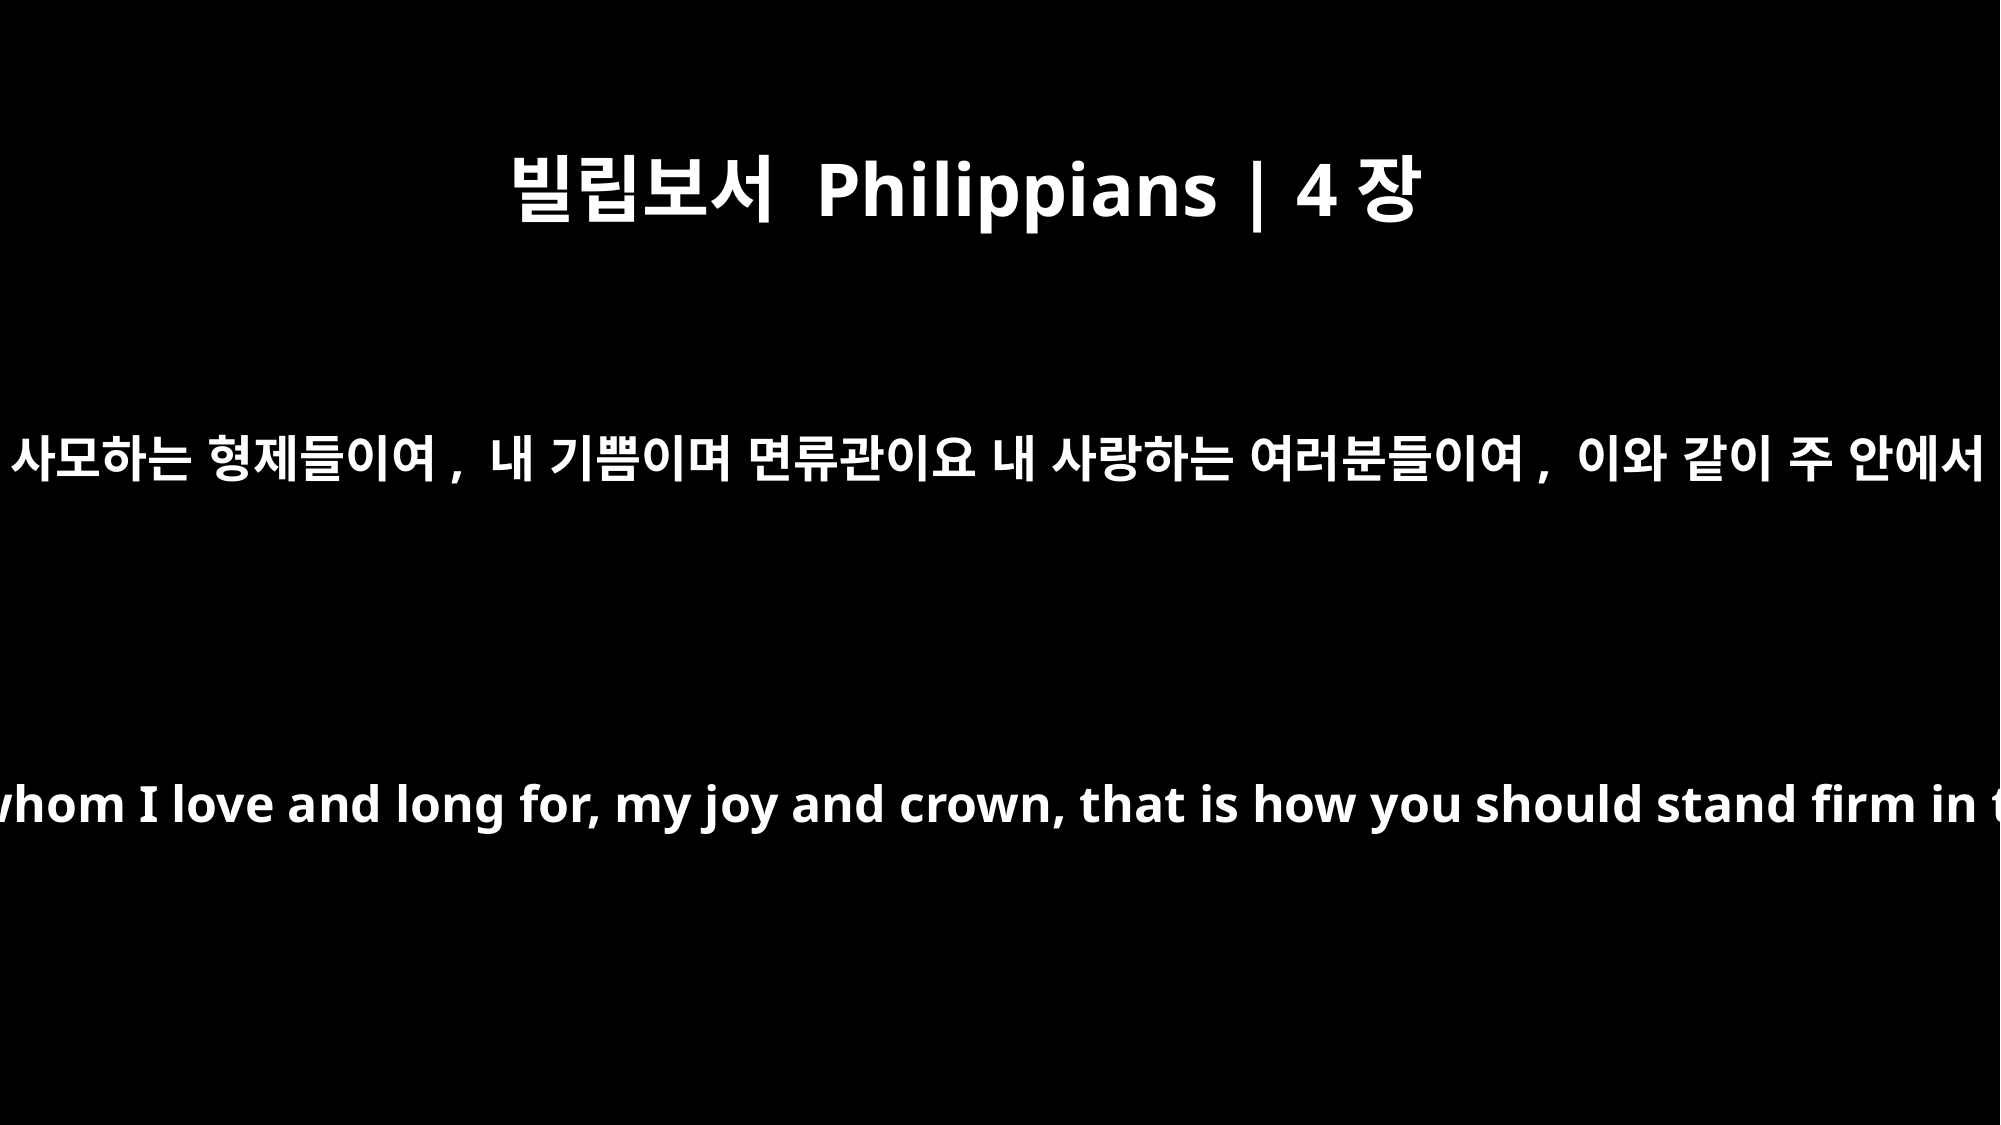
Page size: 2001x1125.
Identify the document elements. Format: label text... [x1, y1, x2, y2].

text_box ﻿1 그러므로 내 사랑하고 사모하는 형제들이여, 내 기쁨이며 면류관이요 내 사랑하는 여러분들이여, 이와 같이 주 안에서 굳건히 서십시오. [0, 359, 2000, 495]
text_box Therefore, my brothers, you whom I love and long for, my joy and crown, that is how you should stand firm in the Lord, dear friends! [0, 764, 2000, 840]
text_box 빌립보서 Philippians | 4장 [493, 136, 1439, 239]
